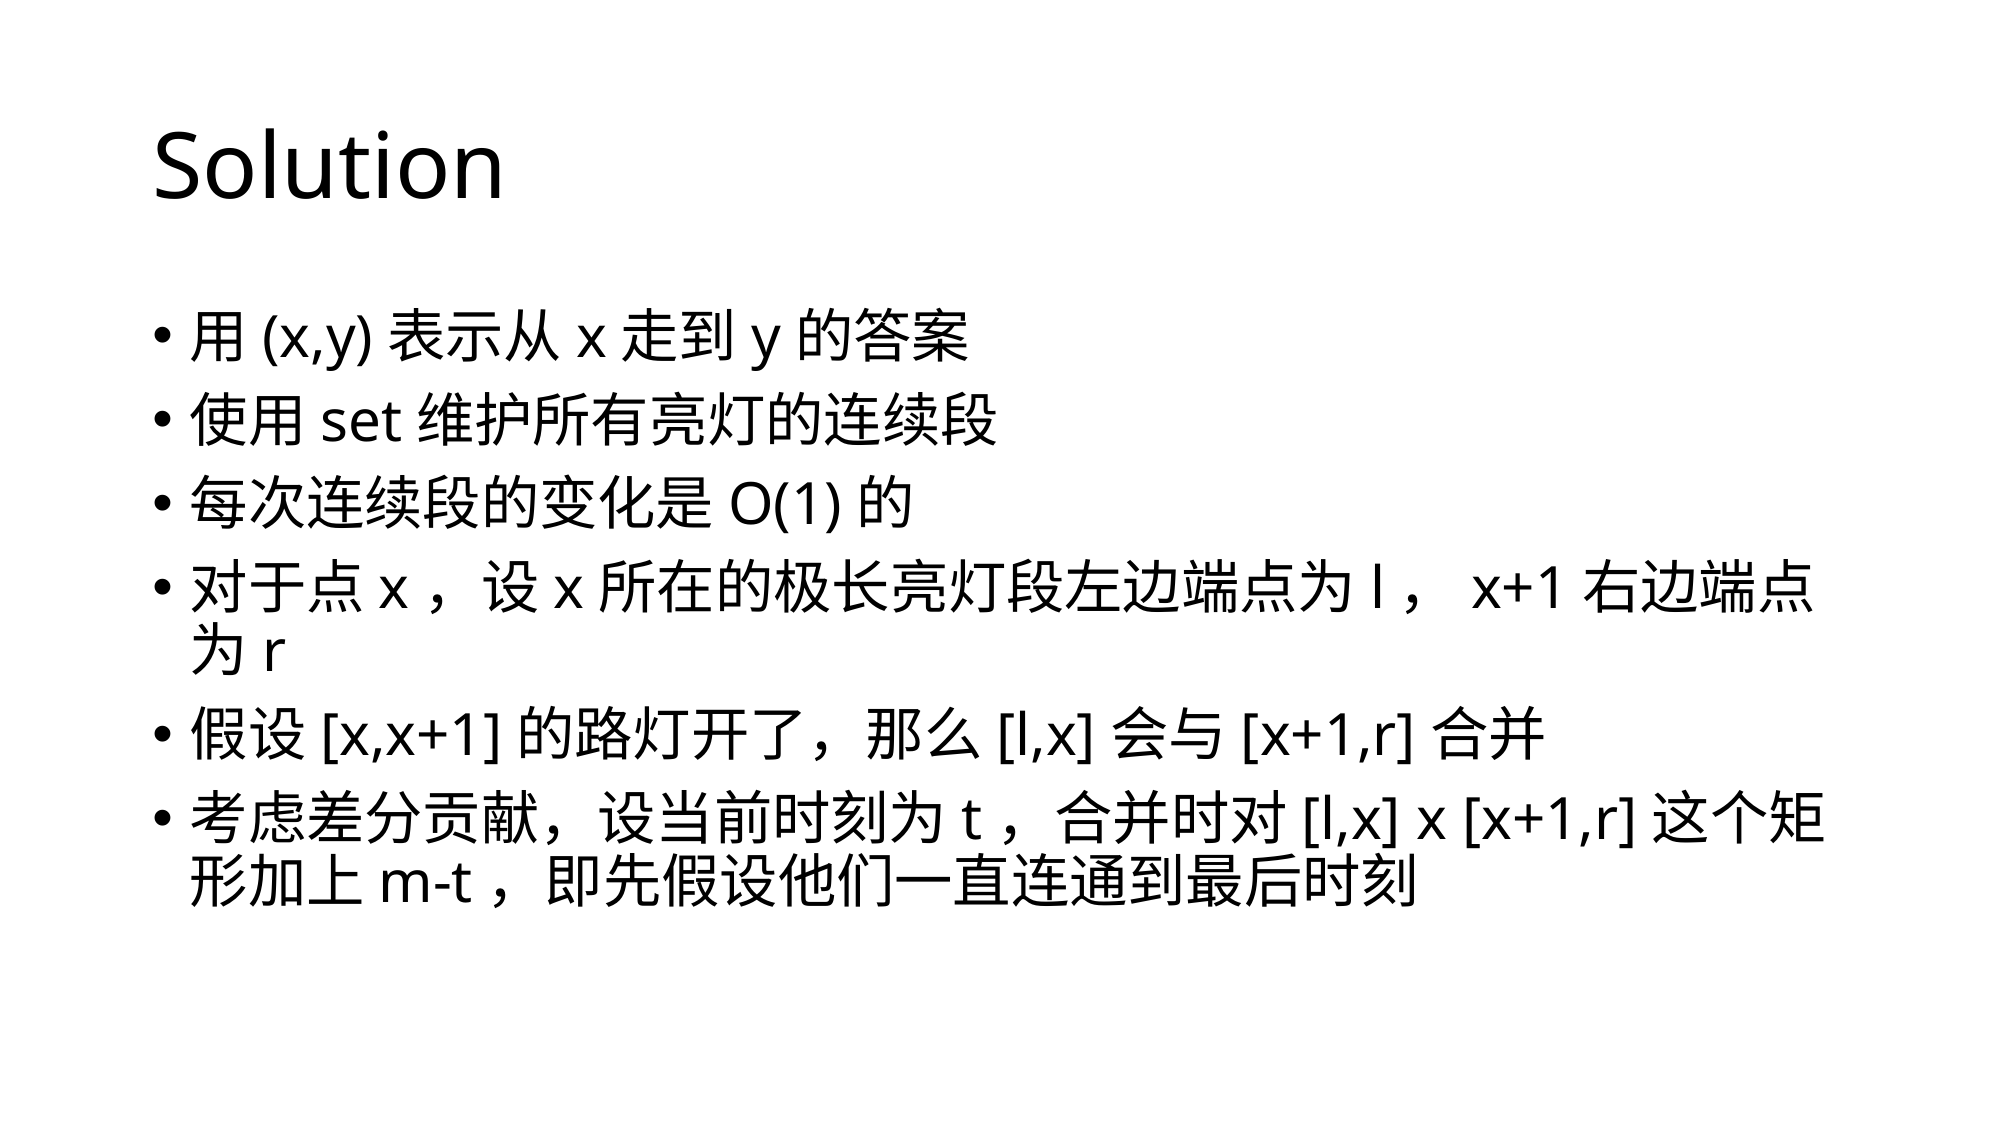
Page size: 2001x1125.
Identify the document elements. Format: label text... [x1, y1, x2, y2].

list 用(x,y)表示从x走到y的答案 使用set维护所有亮灯的连续段 每次连续段的变化是O(1)的 对于点x，设x所在的极长亮灯段左边端点为l，x+1右边端点为r 假设[x,x+1]的路灯开了，那么[l,x]会与[x+1,r]合并 考虑差分贡献，设当前时刻为t，合并时对[l,x] x [x+1,r]这个矩形加上m-t，即先假设他们一直连通到最后时刻 [137, 299, 1863, 1014]
title Solution [137, 59, 1863, 278]
